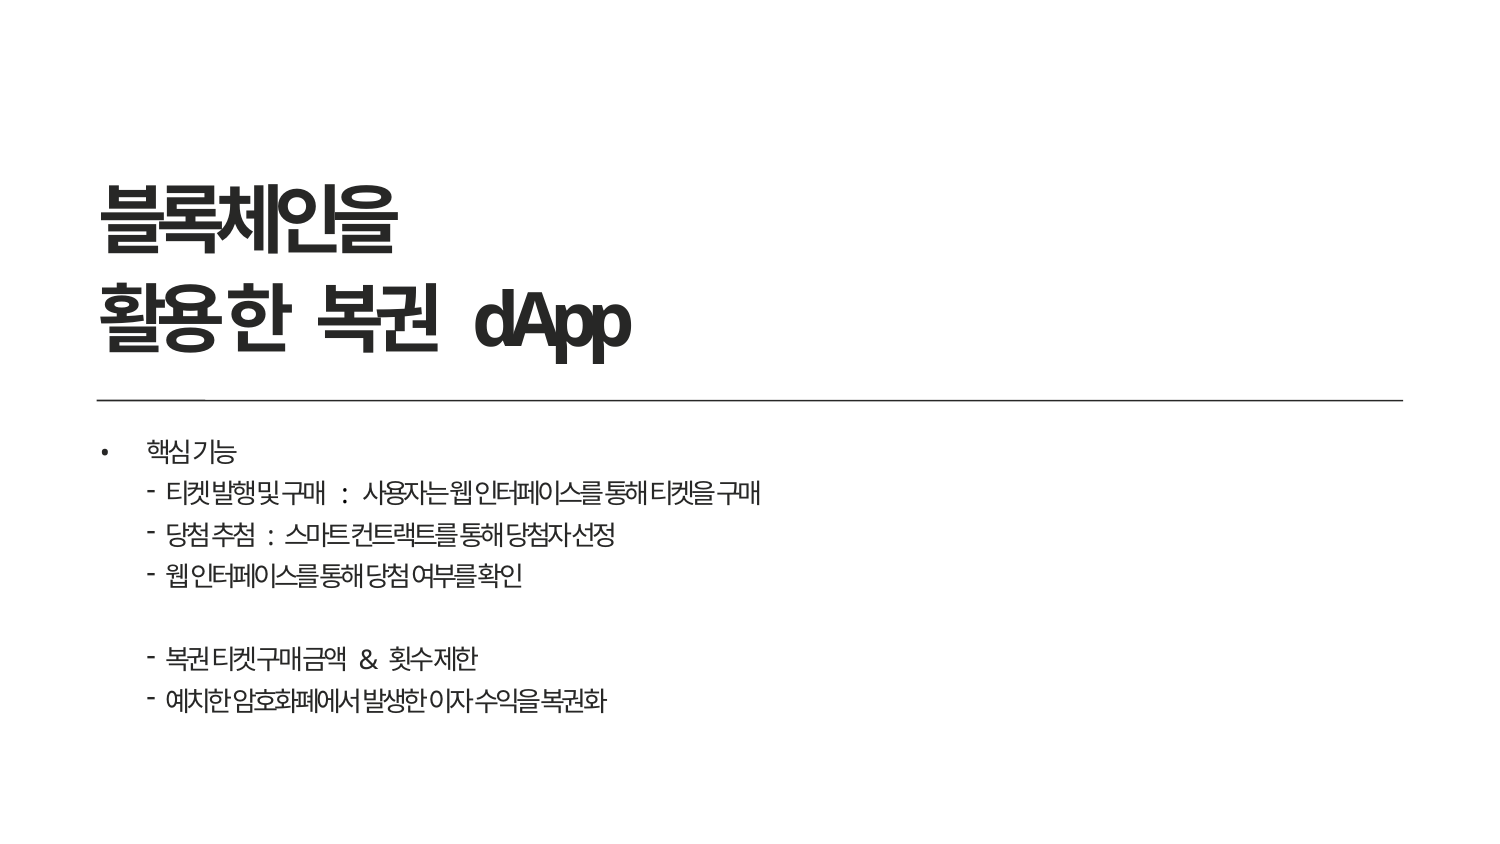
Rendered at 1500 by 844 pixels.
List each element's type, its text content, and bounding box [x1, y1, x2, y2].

text_box 핵심 기능 티켓 발행 및 구매 : 사용자는 웹 인터페이스를 통해 티켓을 구매 당첨 추첨 : 스마트 컨트랙트를 통해 당첨자 선정 웹 인터페이스를 통해 당첨 여부를 확인 복권 티켓 구매 금액 & 횟수 제한 예치한 암호화폐에서 발생한 이자 수익을 복권화 [97, 424, 825, 758]
title 블록체인을 활용한 복권 dApp [96, 162, 716, 362]
